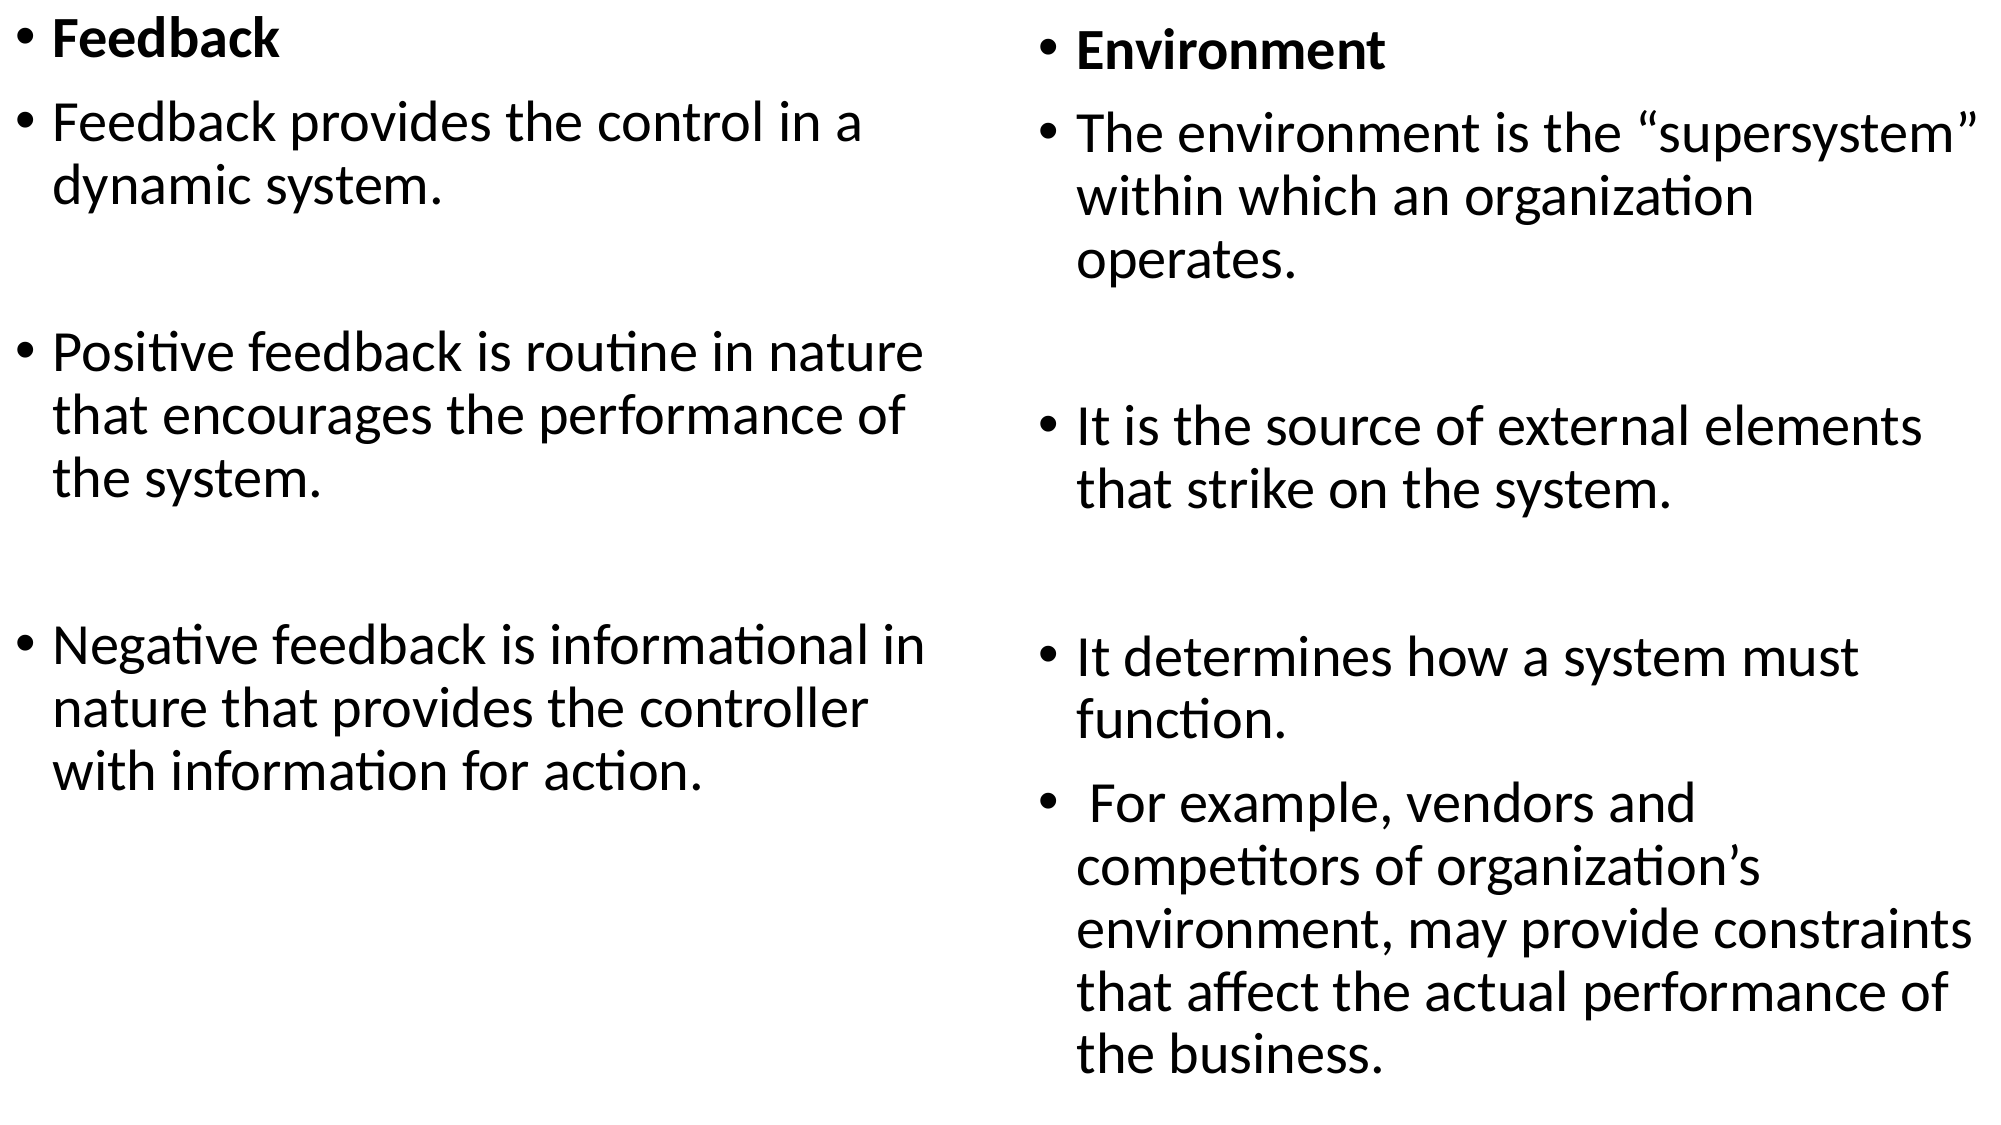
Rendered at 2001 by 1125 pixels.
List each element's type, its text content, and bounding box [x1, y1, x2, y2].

list Feedback Feedback provides the control in a dynamic system. Positive feedback is routine in nature that encourages the performance of the system. Negative feedback is informational in nature that provides the controller with information for action. [0, 0, 1000, 1125]
list Environment The environment is the “supersystem” within which an organization operates. It is the source of external elements that strike on the system. It determines how a system must function. For example, vendors and competitors of organization’s environment, may provide constraints that affect the actual performance of the business. [1023, 11, 2000, 1125]
